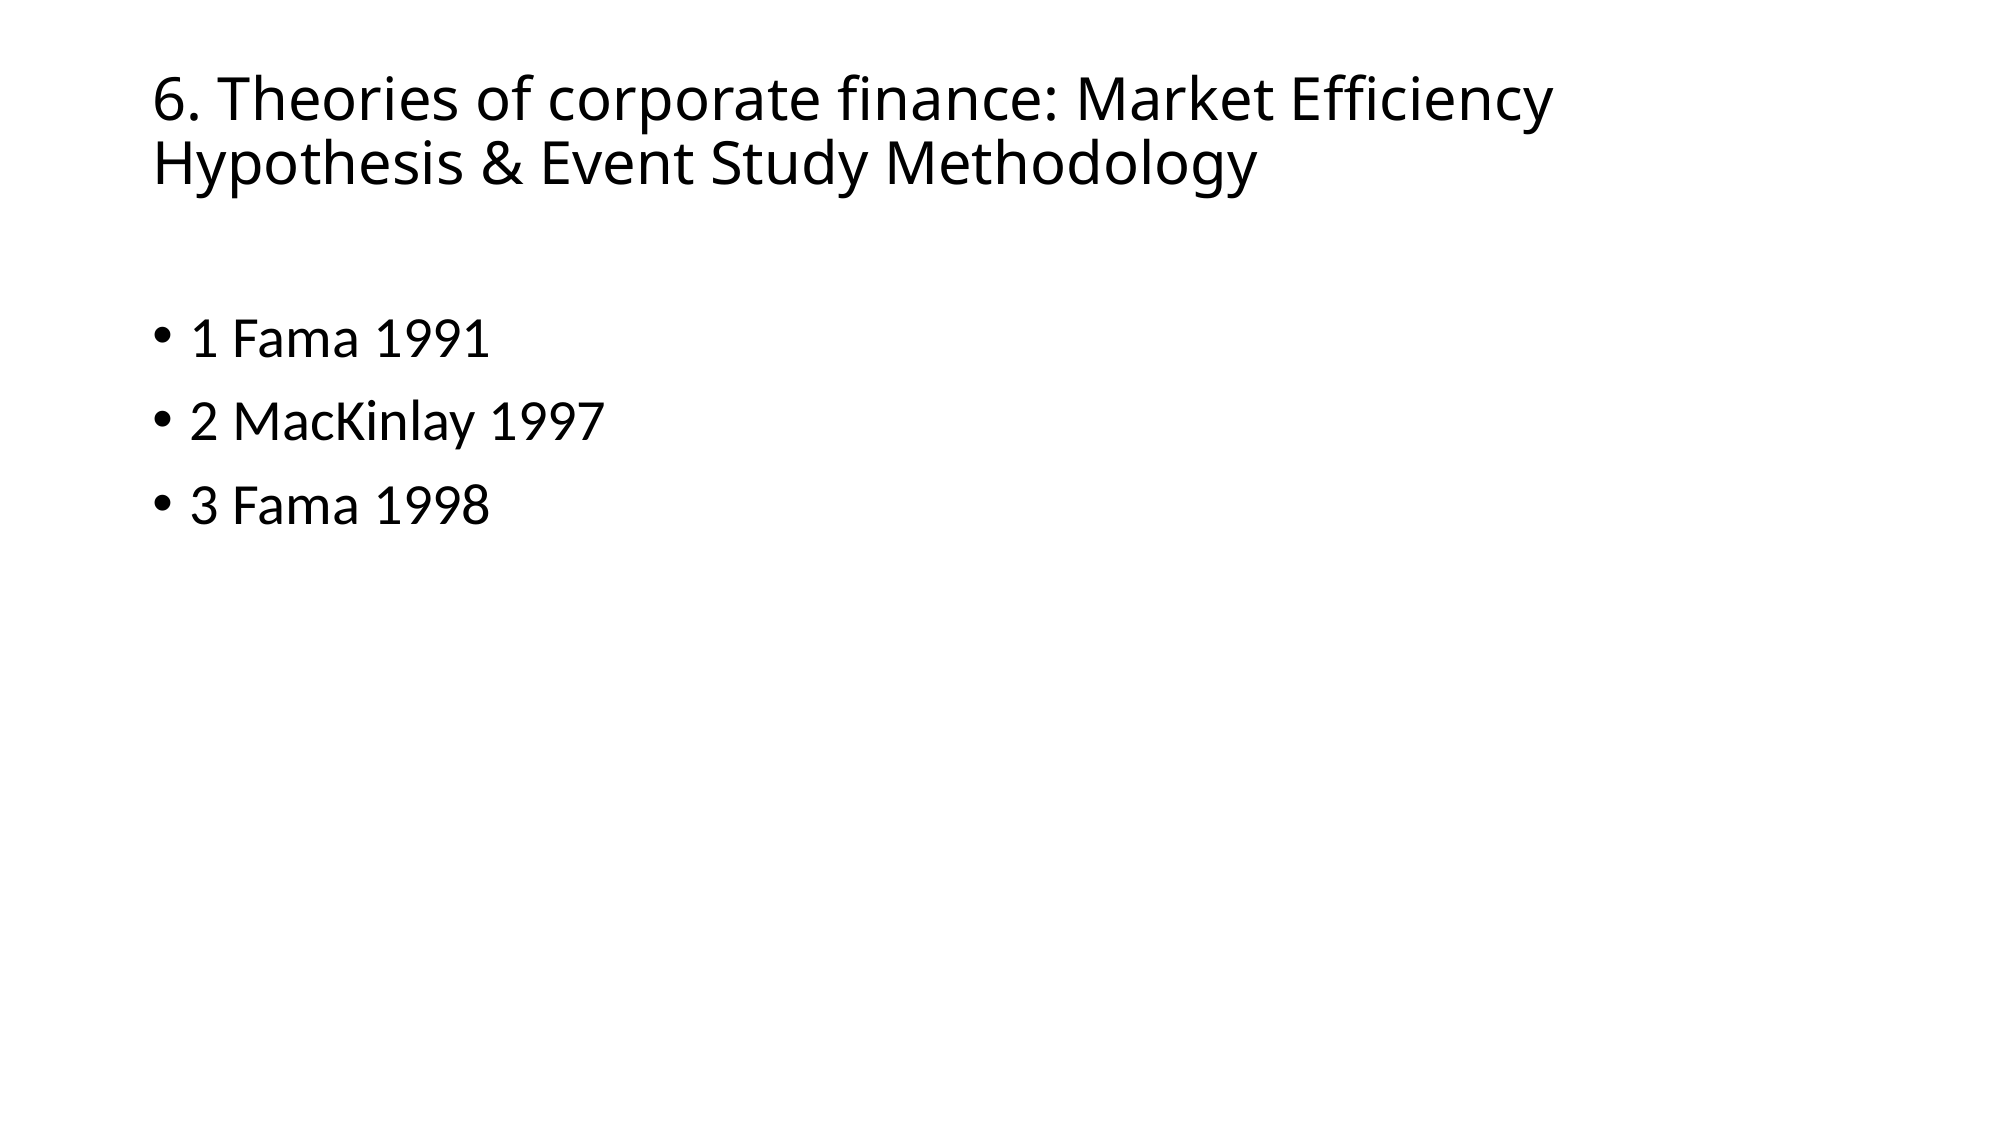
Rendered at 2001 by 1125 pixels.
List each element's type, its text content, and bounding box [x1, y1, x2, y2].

list 1 Fama 1991 2 MacKinlay 1997 3 Fama 1998 [137, 299, 1863, 1014]
title 6. Theories of corporate finance: Market Efficiency Hypothesis & Event Study Methodology [137, 59, 1863, 278]
